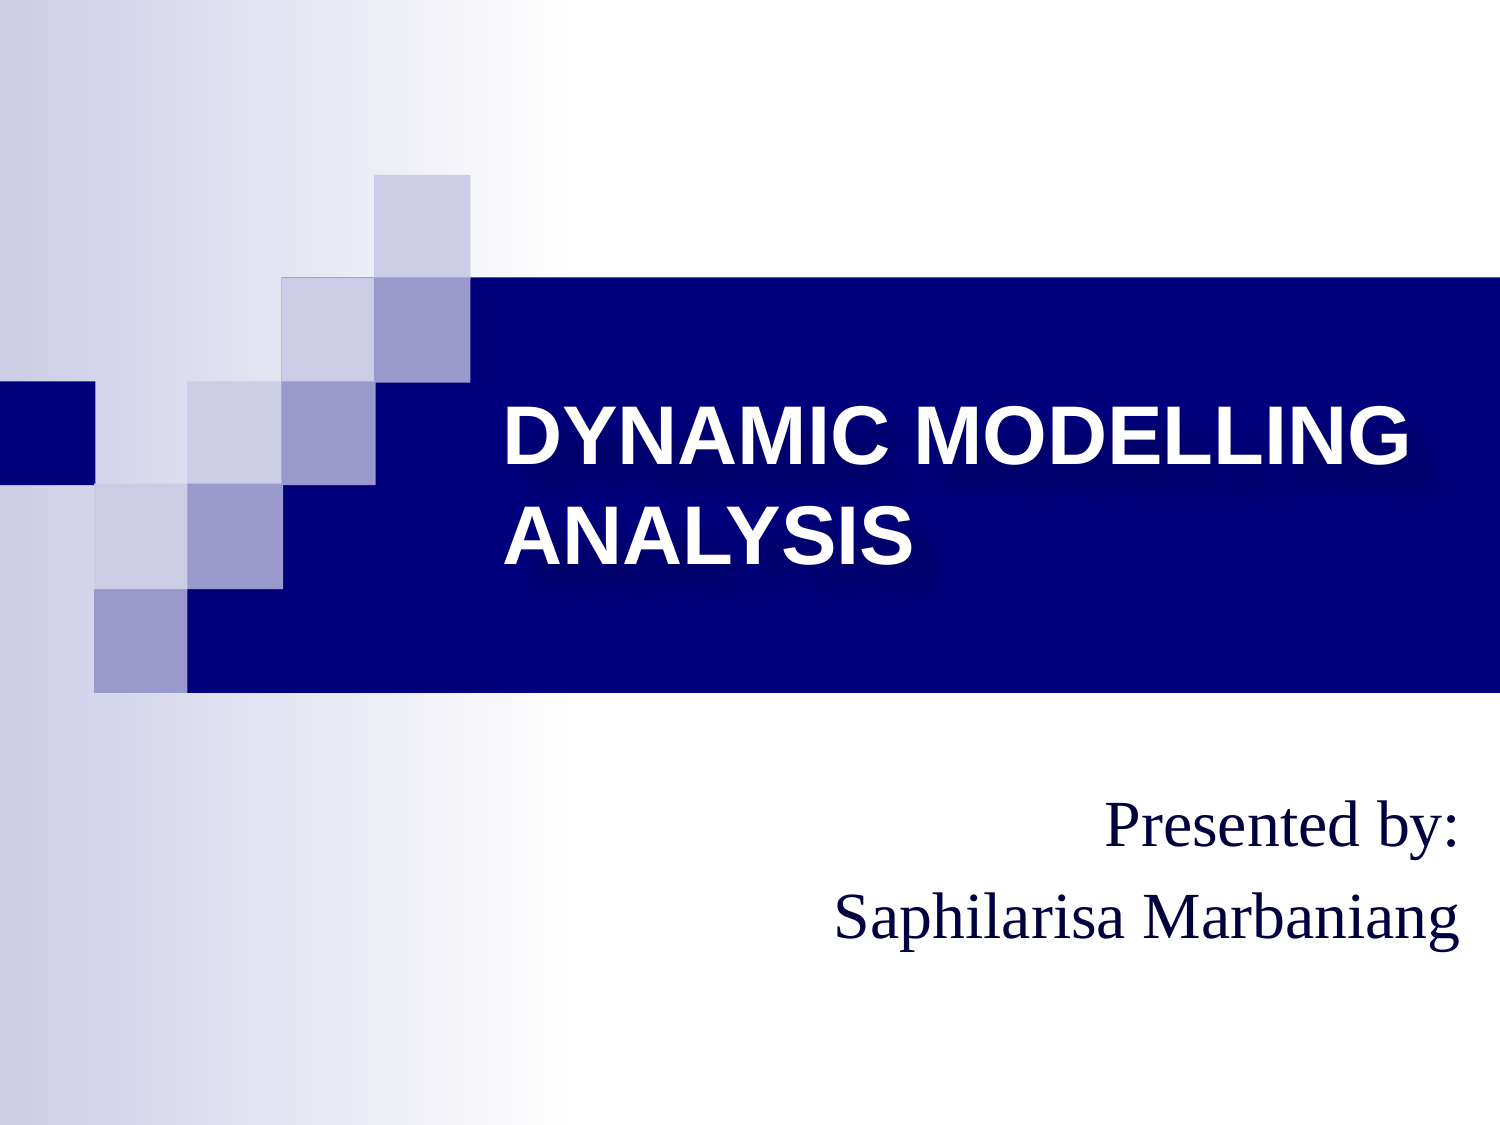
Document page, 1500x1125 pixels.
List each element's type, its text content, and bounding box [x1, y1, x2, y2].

title DYNAMIC MODELLING Analysis [487, 299, 1476, 663]
subtitle Presented by: Saphilarisa Marbaniang [0, 773, 1477, 962]
